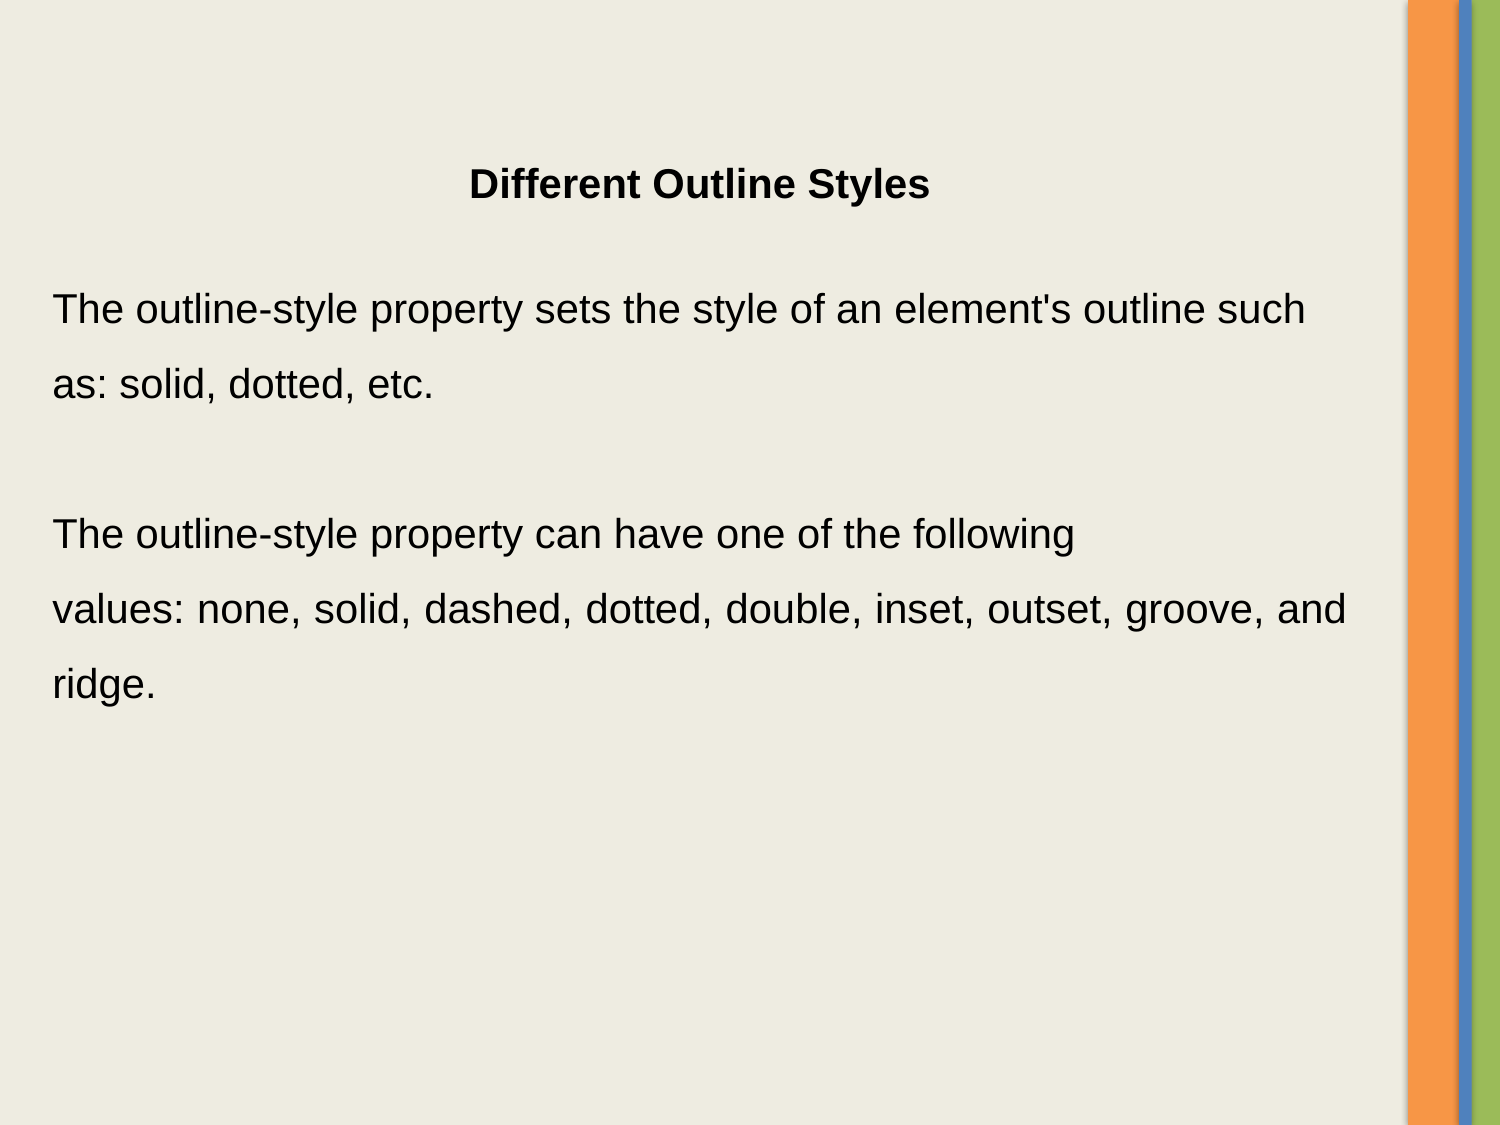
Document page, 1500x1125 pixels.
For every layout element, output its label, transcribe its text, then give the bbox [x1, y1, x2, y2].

text_box Different Outline Styles The outline-style property sets the style of an element's outline such as: solid, dotted, etc. The outline-style property can have one of the following values: none, solid, dashed, dotted, double, inset, outset, groove, and ridge. [37, 149, 1363, 715]
